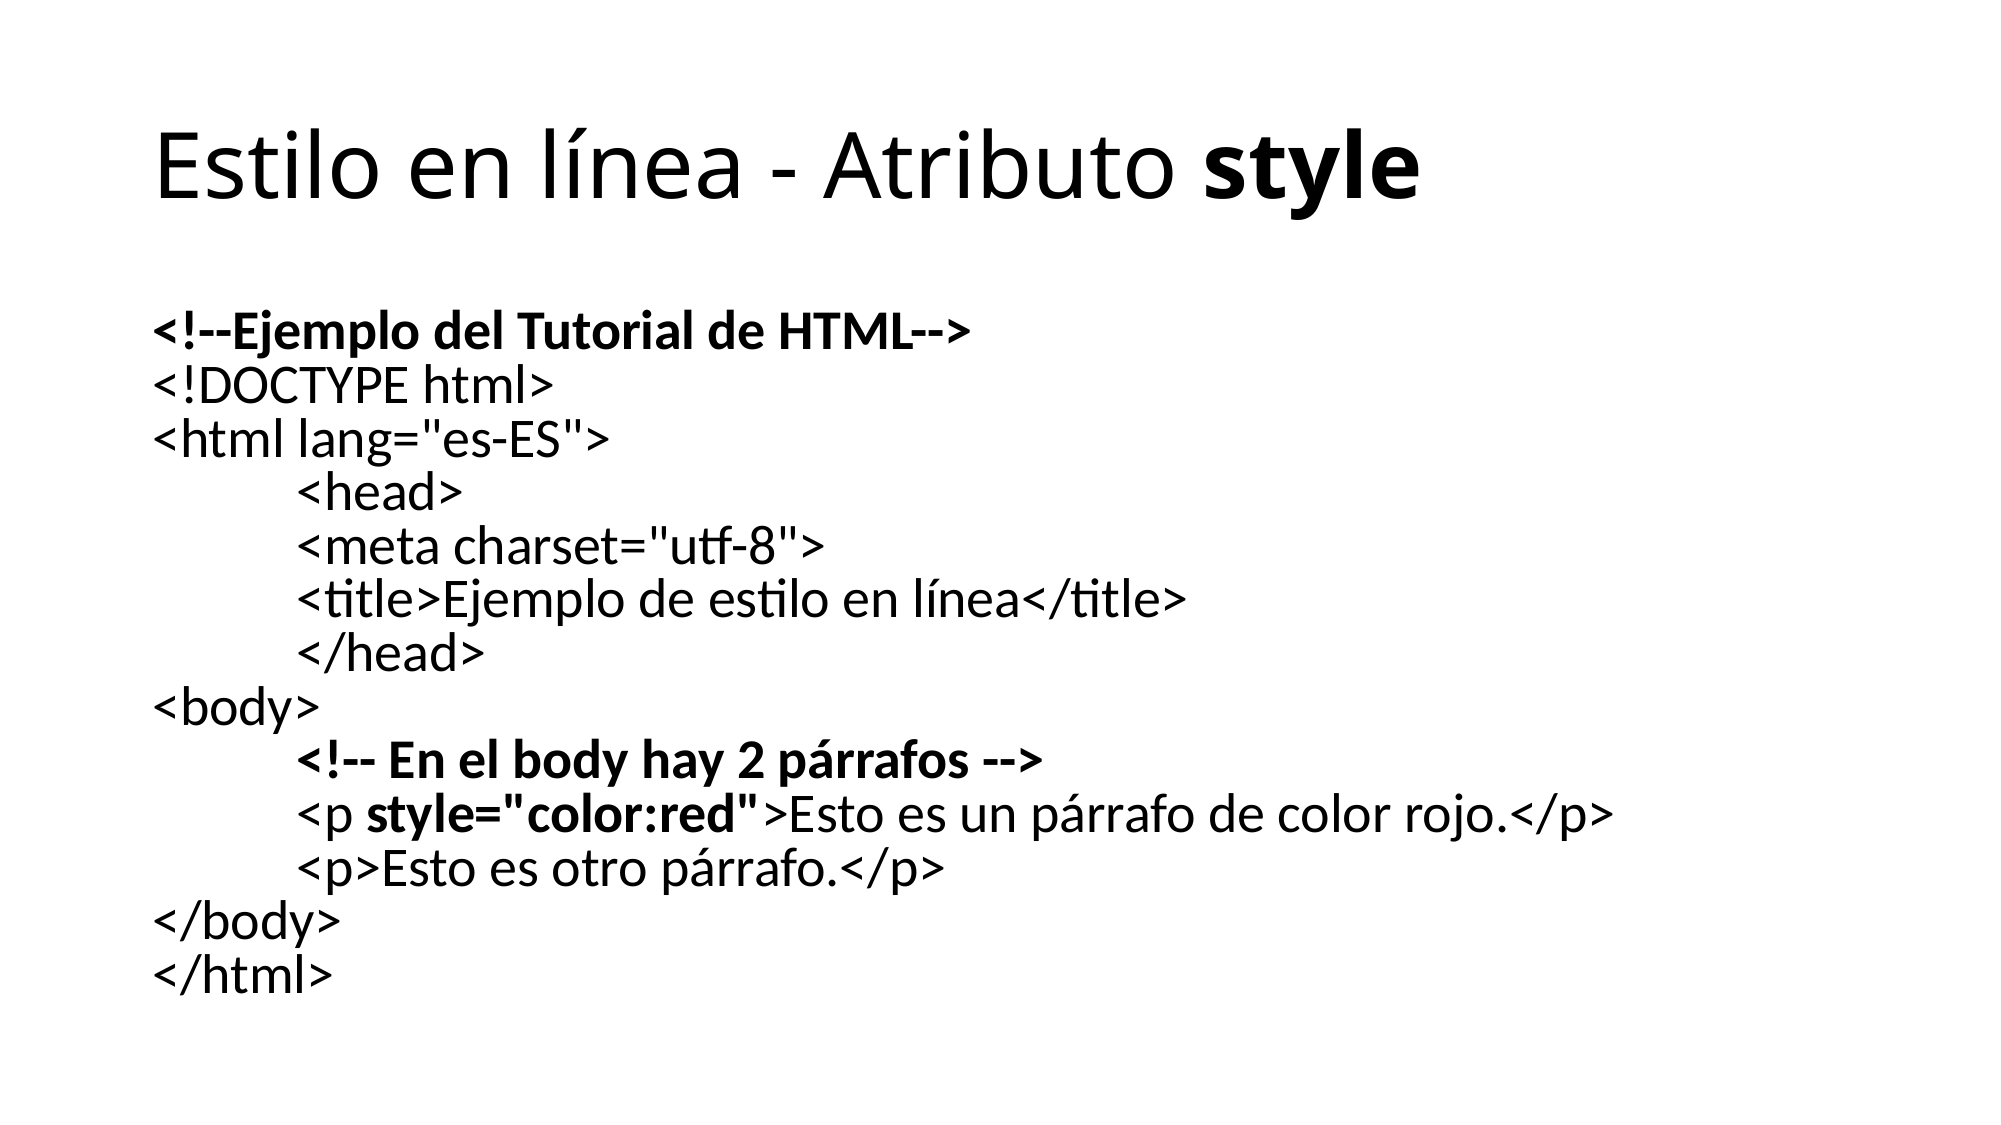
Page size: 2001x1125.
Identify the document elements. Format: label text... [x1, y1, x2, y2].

title Estilo en línea - Atributo style [137, 59, 1863, 278]
list <!--Ejemplo del Tutorial de HTML--> <!DOCTYPE html> <html lang="es-ES"> <head> <meta charset="utf-8"> <title>Ejemplo de estilo en línea</title> </head> <body> <!-- En el body hay 2 párrafos --> <p style="color:red">Esto es un párrafo de color rojo.</p> <p>Esto es otro párrafo.</p> </body> </html> [137, 299, 1863, 1014]
